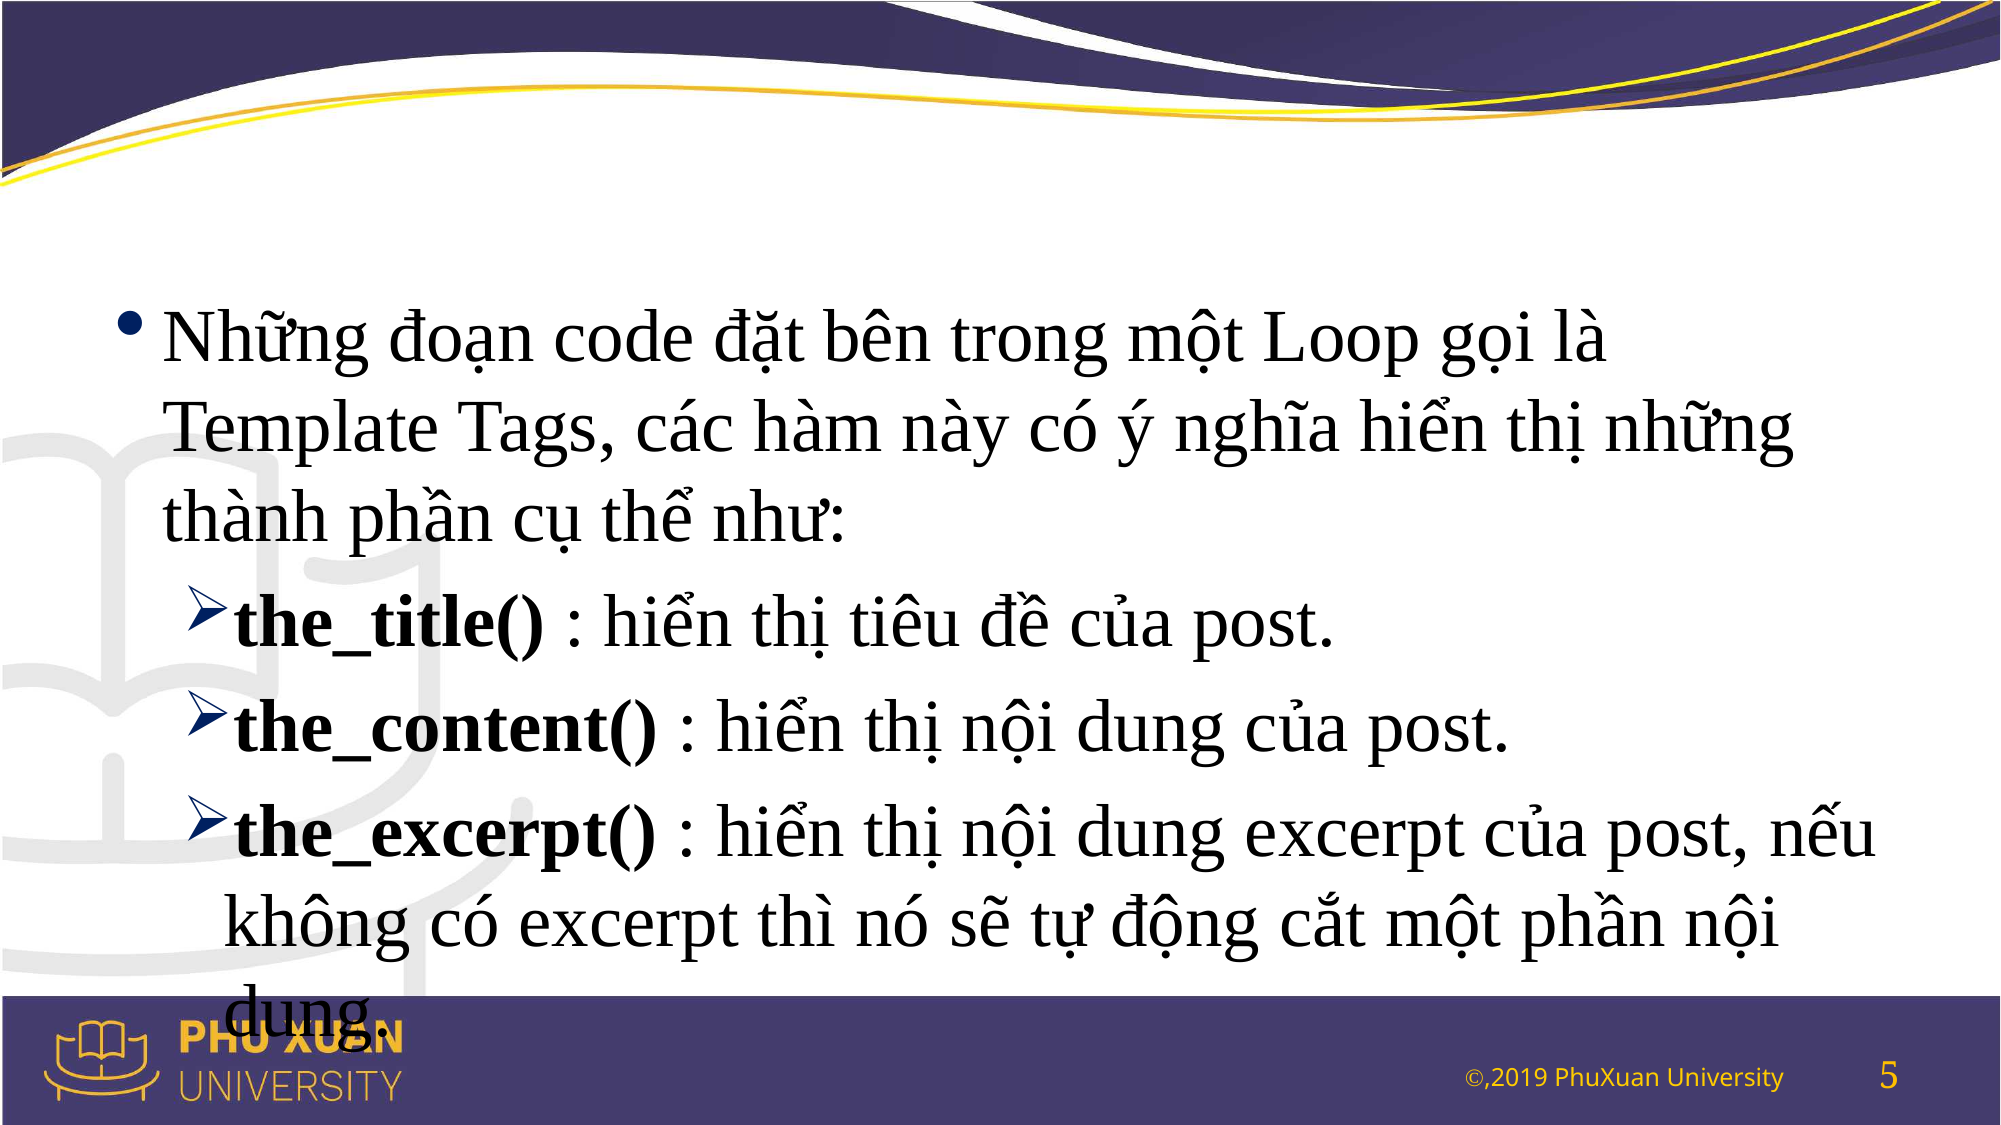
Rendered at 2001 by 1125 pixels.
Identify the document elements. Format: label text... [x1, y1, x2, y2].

list Những đoạn code đặt bên trong một Loop gọi là Template Tags, các hàm này có ý nghĩa hiển thị những thành phần cụ thể như: the_title() : hiển thị tiêu đề của post. the_content() : hiển thị nội dung của post. the_excerpt() : hiển thị nội dung excerpt của post, nếu không có excerpt thì nó sẽ tự động cắt một phần nội dung. [103, 278, 1904, 999]
picture [0, 0, 2001, 1125]
slide_number 5 [1733, 1042, 1900, 1103]
